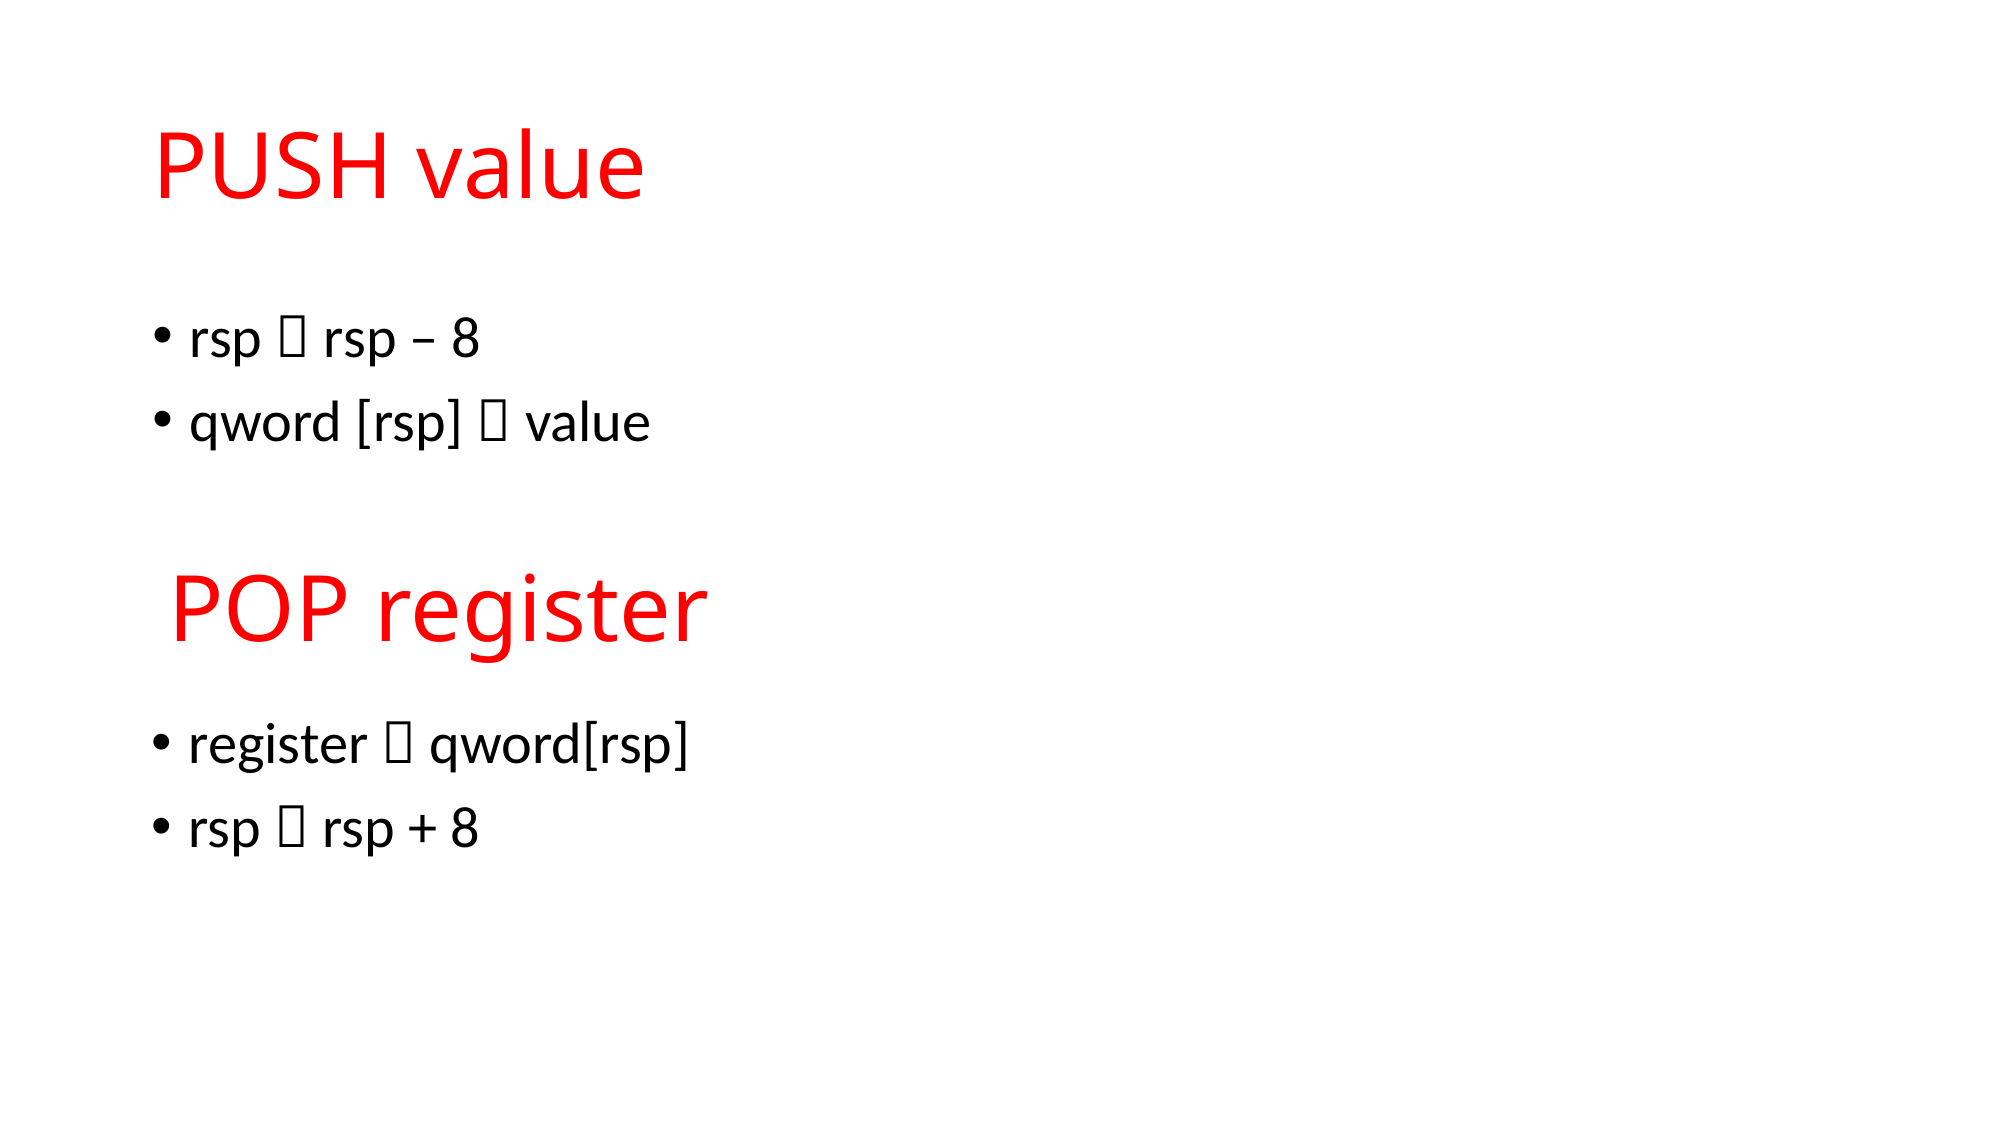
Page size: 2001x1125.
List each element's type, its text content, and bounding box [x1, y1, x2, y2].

text_box POP register [153, 502, 1879, 721]
list rsp  rsp – 8 qword [rsp]  value [137, 299, 1863, 517]
title PUSH value [137, 59, 1863, 278]
text_box register  qword[rsp] rsp  rsp + 8 [136, 705, 1862, 924]
